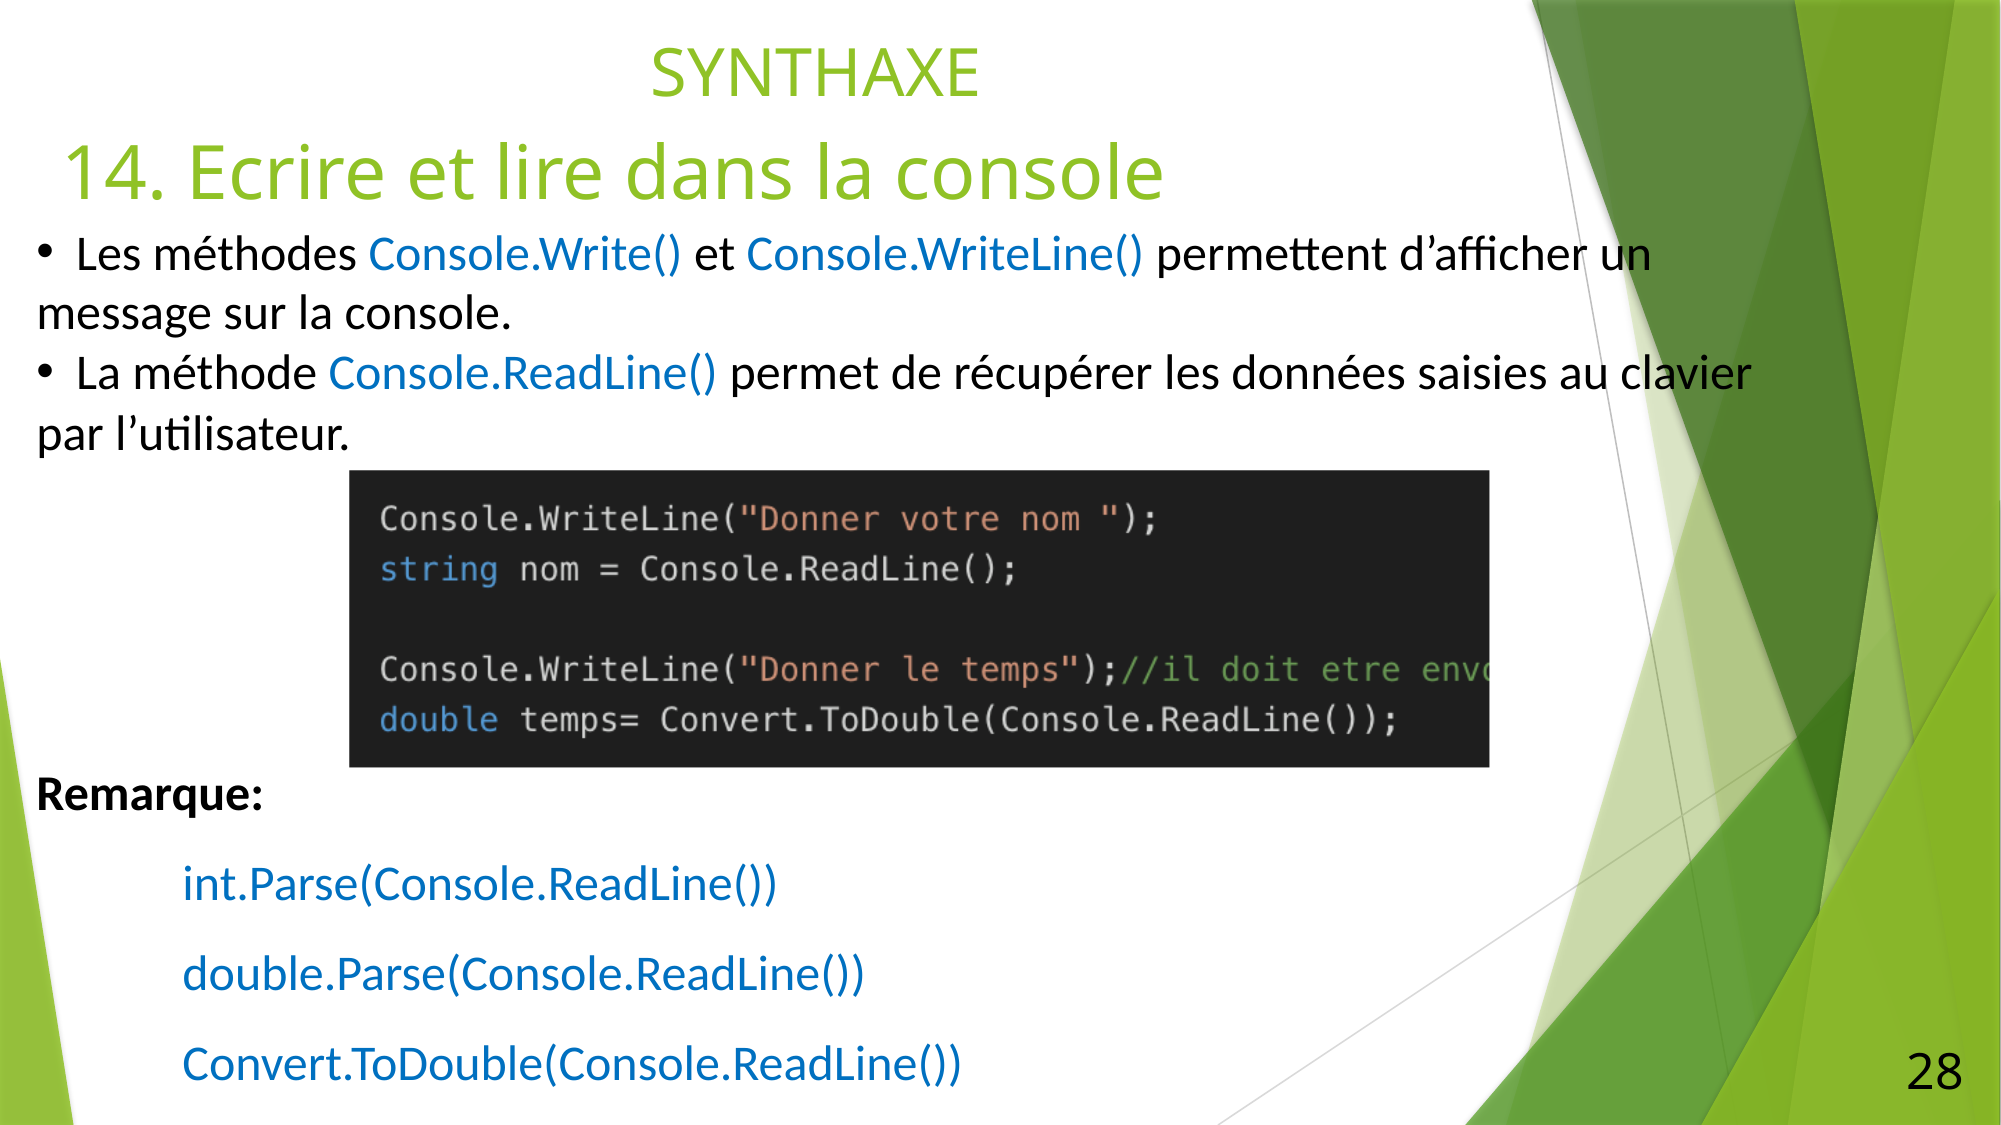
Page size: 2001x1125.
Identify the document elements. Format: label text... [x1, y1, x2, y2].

text_box Les méthodes Console.Write() et Console.WriteLine() permettent d’afficher un message sur la console. La méthode Console.ReadLine() permet de récupérer les données saisies au clavier par l’utilisateur. Remarque: int.Parse(Console.ReadLine()) double.Parse(Console.ReadLine()) Convert.ToDouble(Console.ReadLine()) [21, 212, 1786, 1125]
text_box SYNTHAXE [111, 22, 1522, 118]
picture [348, 469, 1491, 770]
title 14. Ecrire et lire dans la console [46, 117, 1205, 212]
slide_number 28 [1866, 1043, 1979, 1104]
